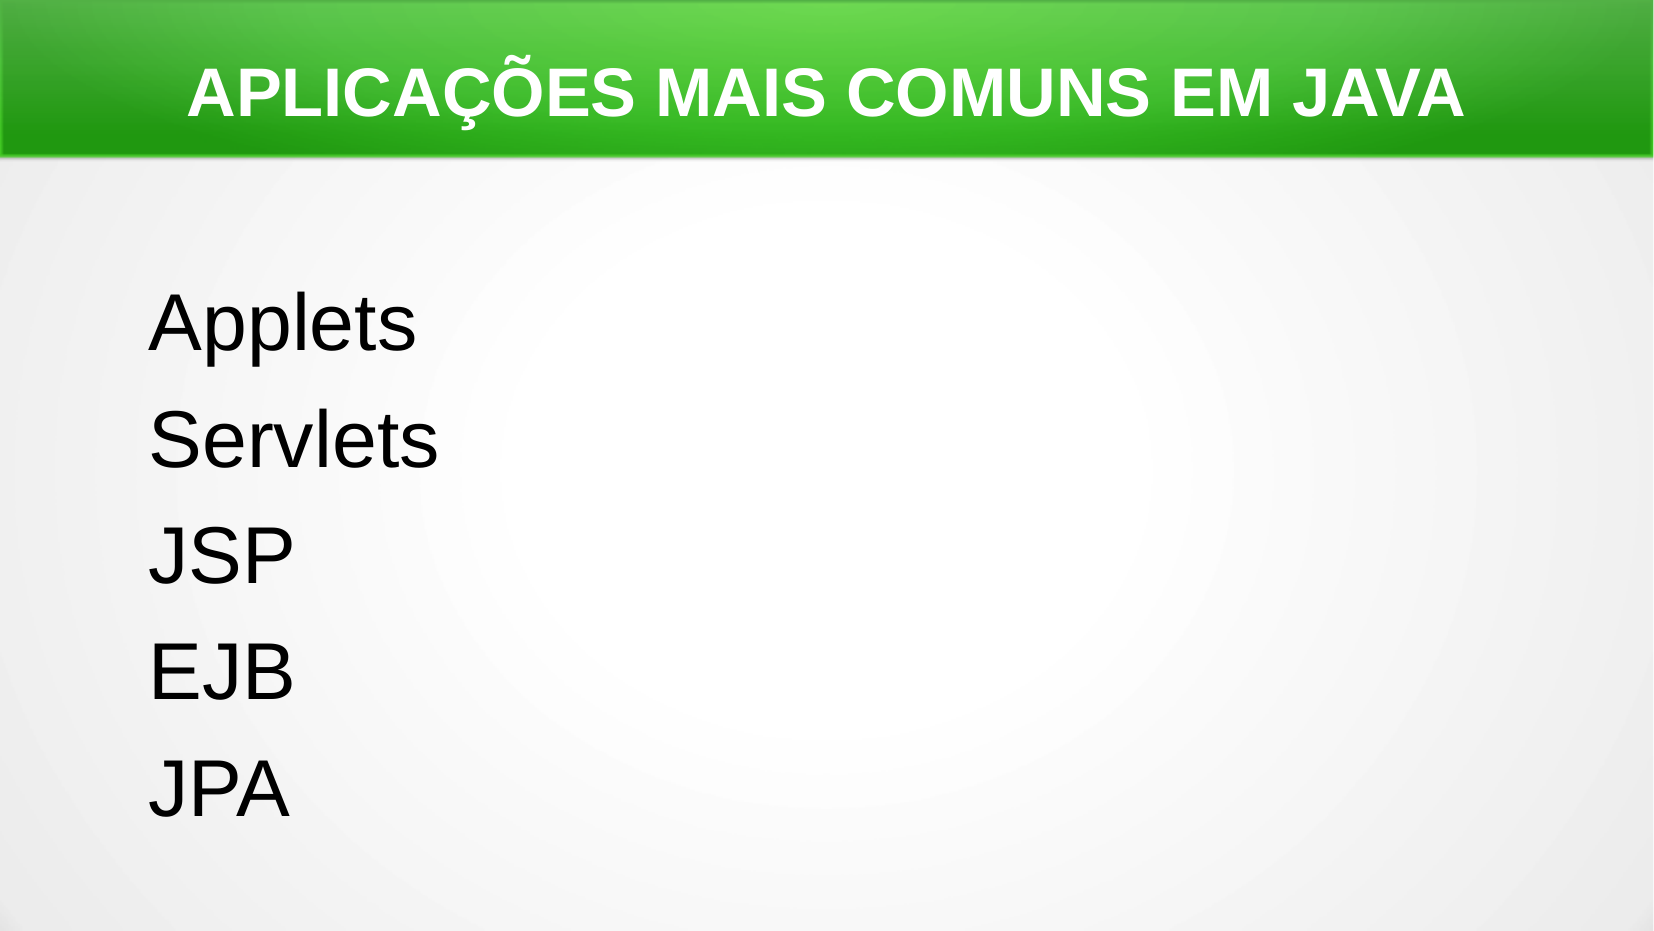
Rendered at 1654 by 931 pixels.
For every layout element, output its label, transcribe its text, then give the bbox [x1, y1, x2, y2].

picture [0, 0, 1654, 931]
text_box APLICAÇÕES MAIS COMUNS EM JAVA [82, 35, 1571, 142]
text_box Applets Servlets JSP EJB JPA [82, 224, 1571, 839]
